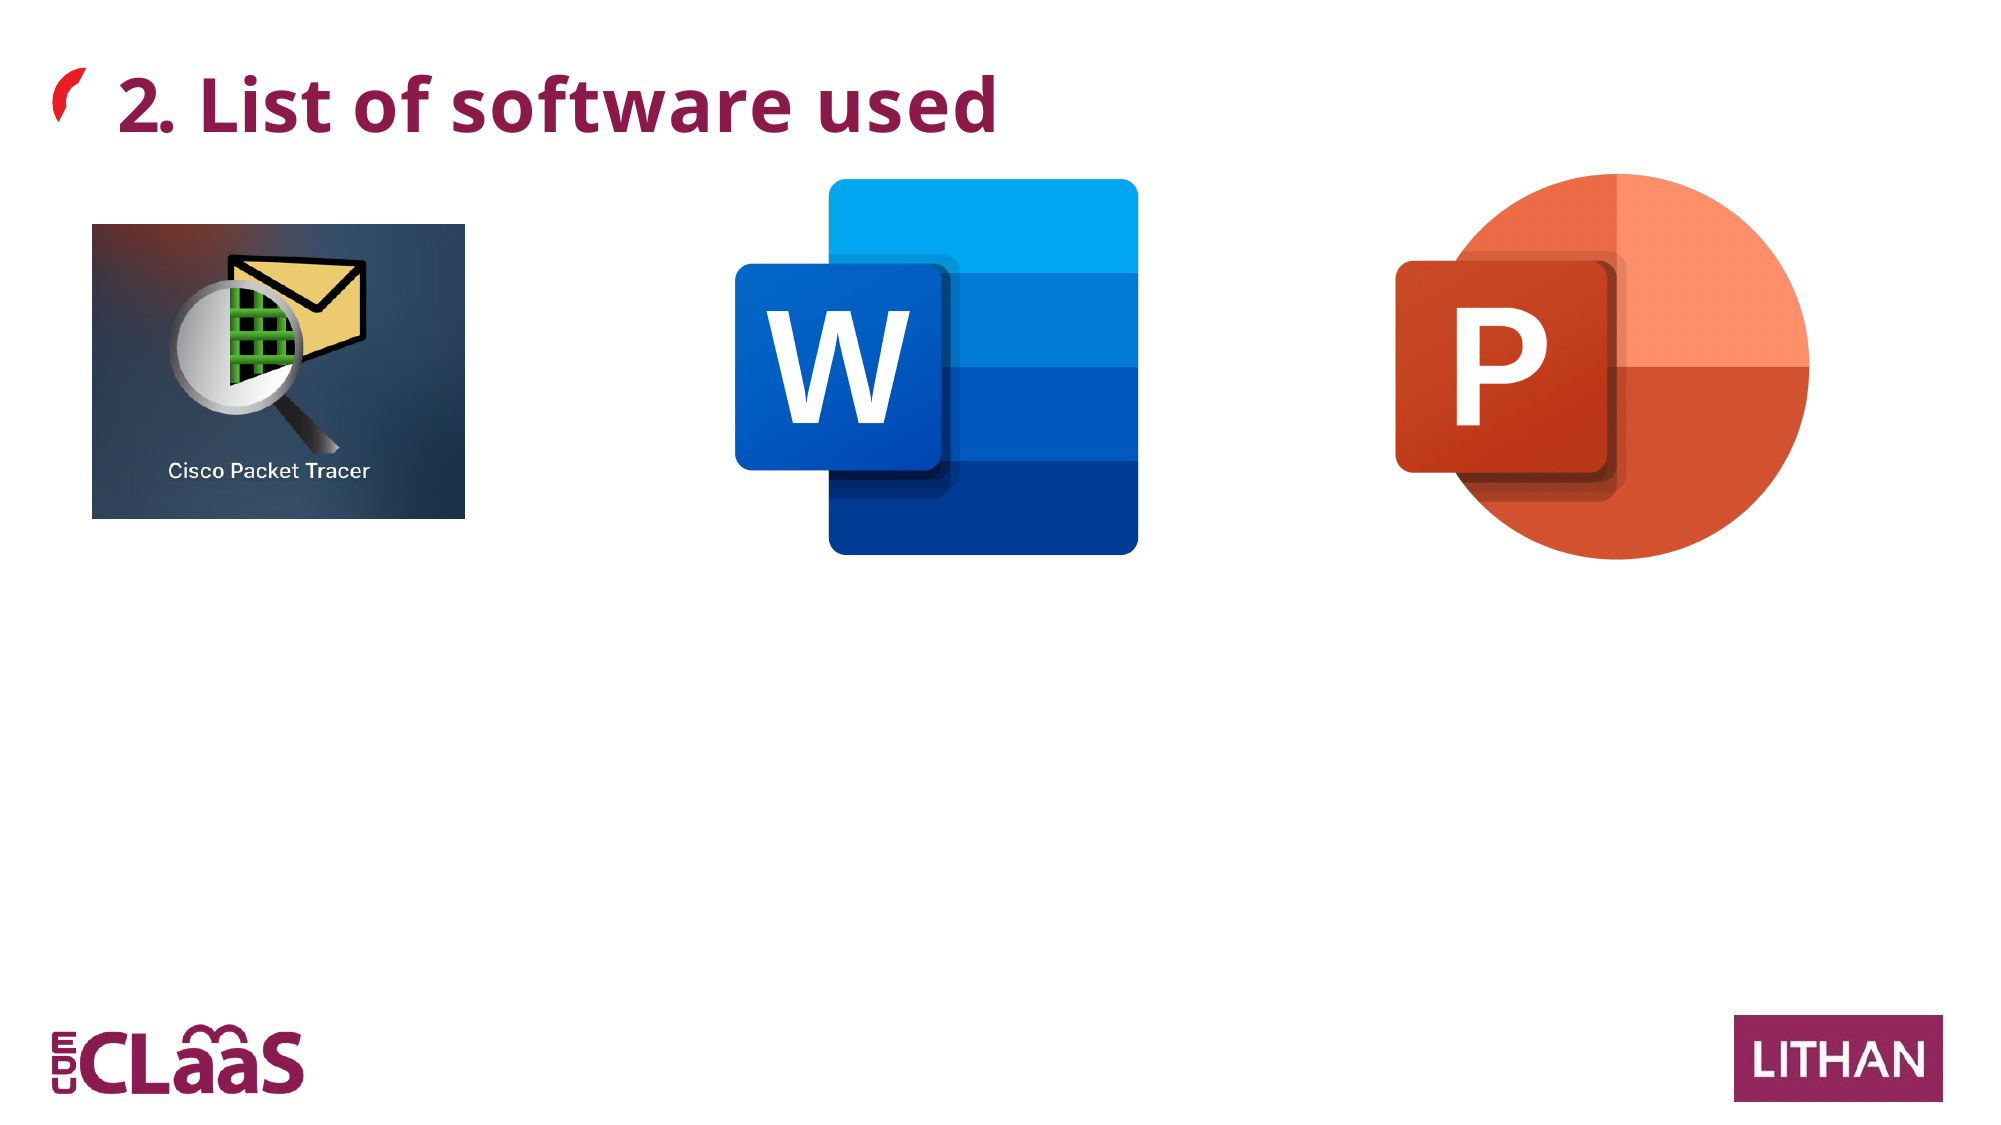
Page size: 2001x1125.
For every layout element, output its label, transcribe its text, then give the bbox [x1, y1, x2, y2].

picture [92, 224, 465, 519]
picture [590, 174, 1280, 563]
picture [1289, 174, 1908, 561]
picture [1734, 1015, 1943, 1102]
picture [51, 1024, 304, 1094]
title 2. List of software used [97, 44, 1808, 246]
